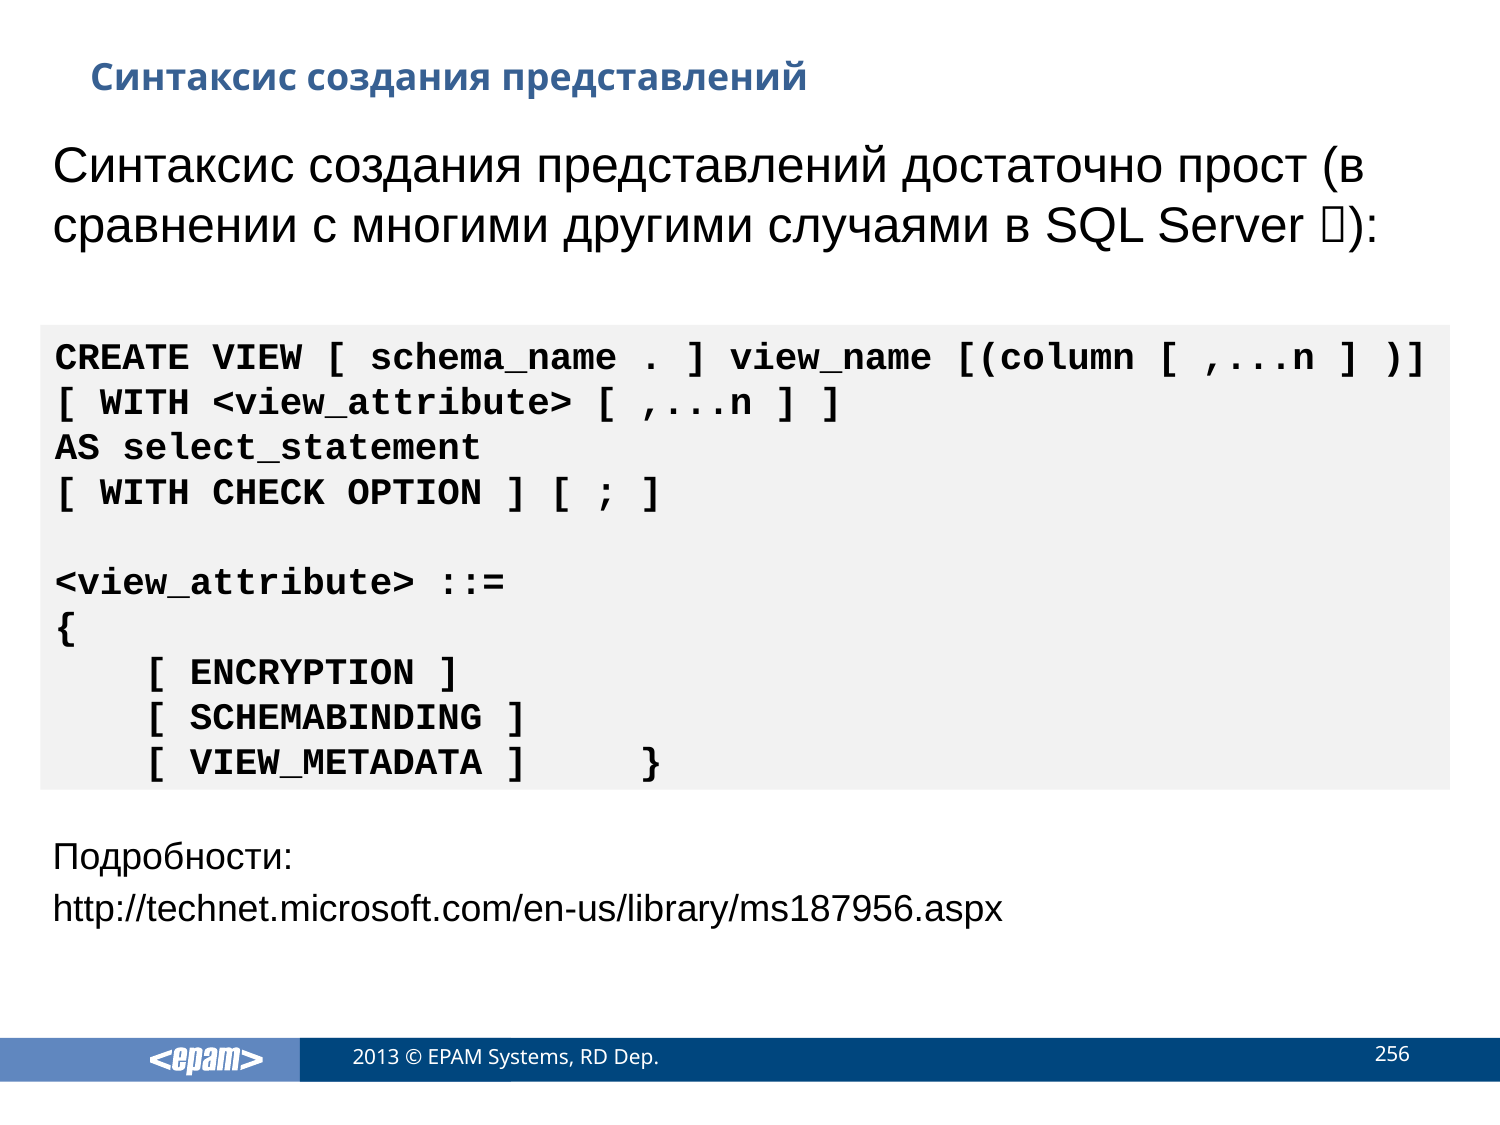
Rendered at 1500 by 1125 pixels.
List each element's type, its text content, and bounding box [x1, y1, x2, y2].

text_box Синтаксис создания представлений достаточно прост (в сравнении с многими другими случаями в SQL Server ): [37, 124, 1450, 264]
slide_number 256 [1262, 1025, 1425, 1085]
text_box CREATE VIEW [ schema_name . ] view_name [(column [ ,...n ] )] [ WITH <view_attribute> [ ,...n ] ] AS select_statement [ WITH CHECK OPTION ] [ ; ] <view_attribute> ::= { [ ENCRYPTION ] [ SCHEMABINDING ] [ VIEW_METADATA ] } [40, 324, 1450, 790]
footer 2013 © EPAM Systems, RD Dep. [337, 1028, 738, 1088]
title Синтаксис создания представлений [75, 45, 1425, 124]
text_box Подробности: http://technet.microsoft.com/en-us/library/ms187956.aspx [37, 824, 1450, 963]
